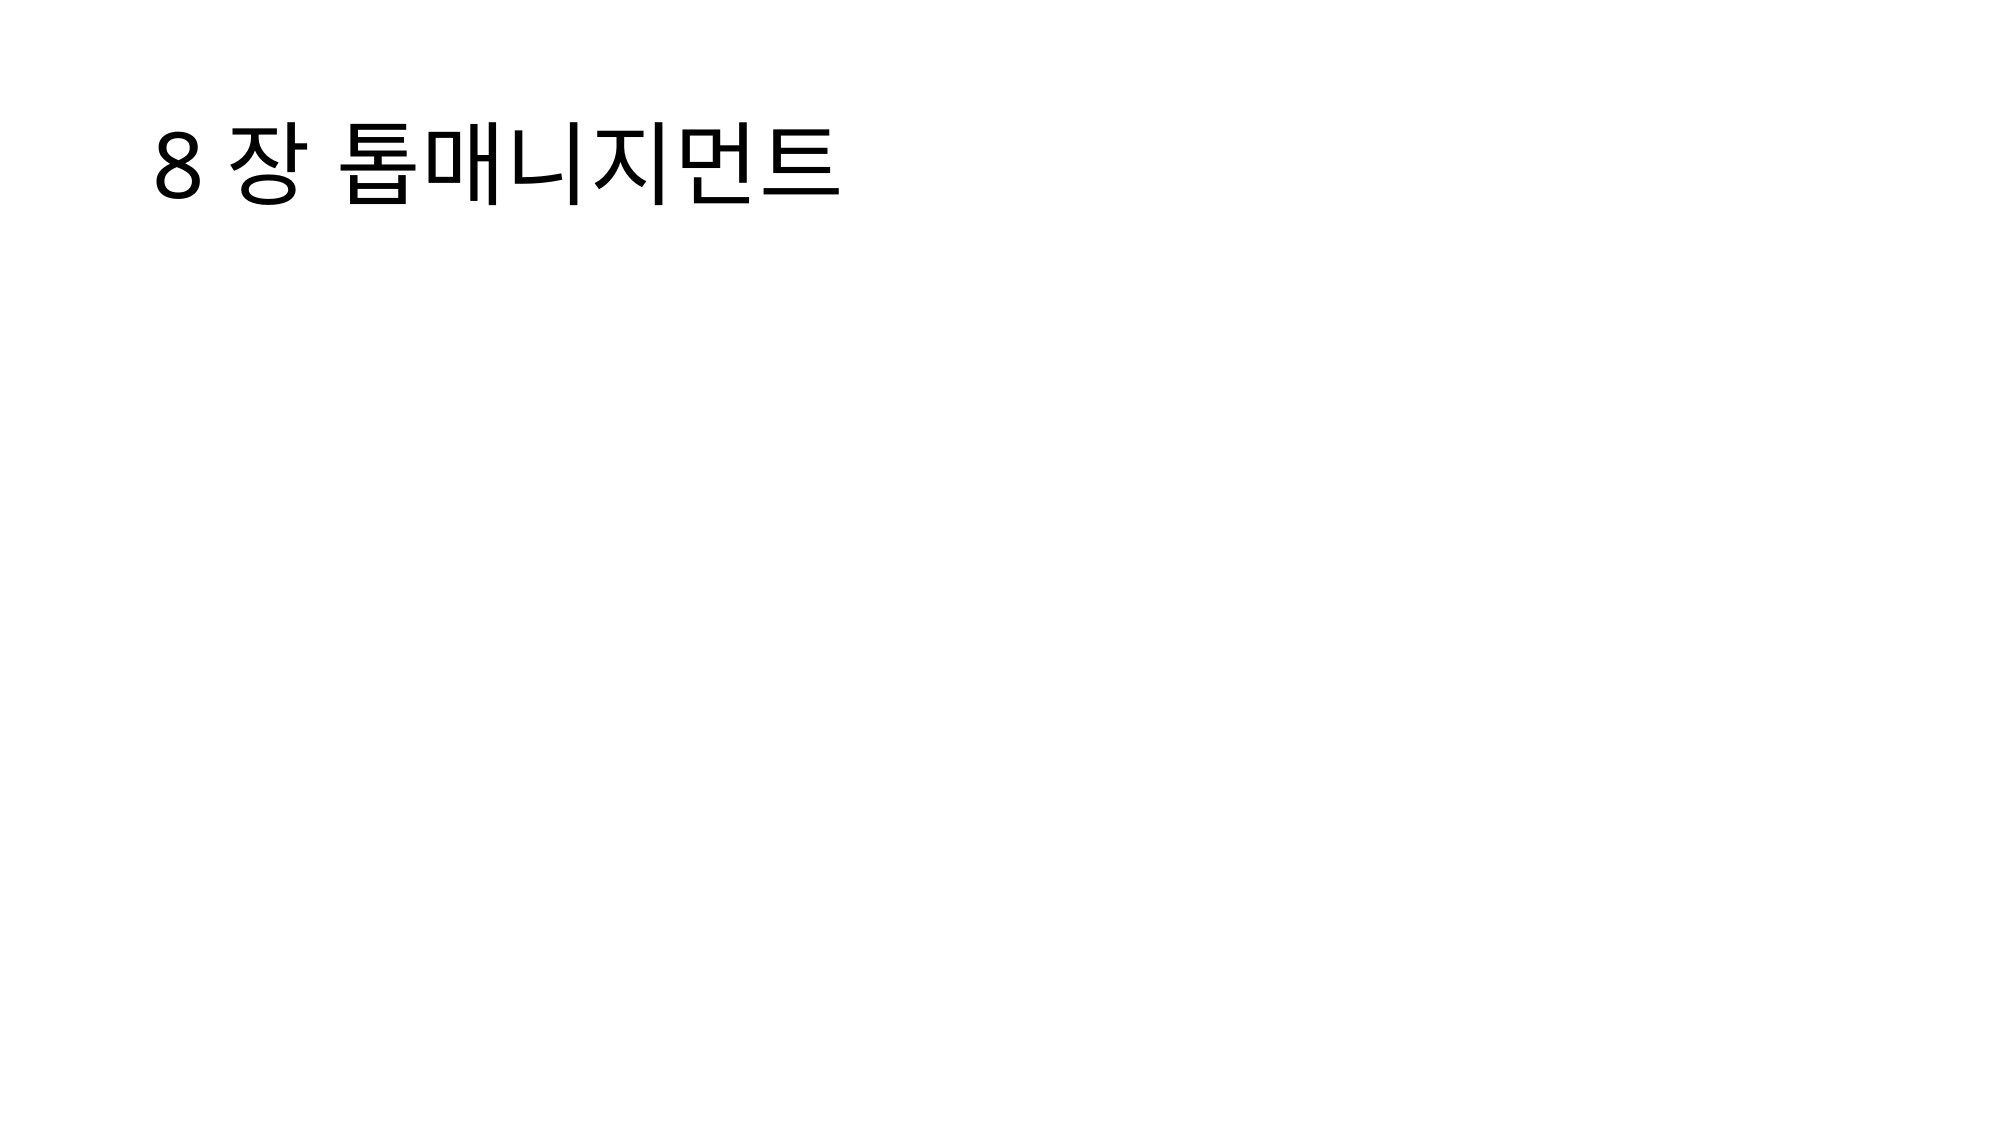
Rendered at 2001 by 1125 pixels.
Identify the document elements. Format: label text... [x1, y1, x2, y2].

title 8장 톱매니지먼트 [137, 59, 1863, 278]
